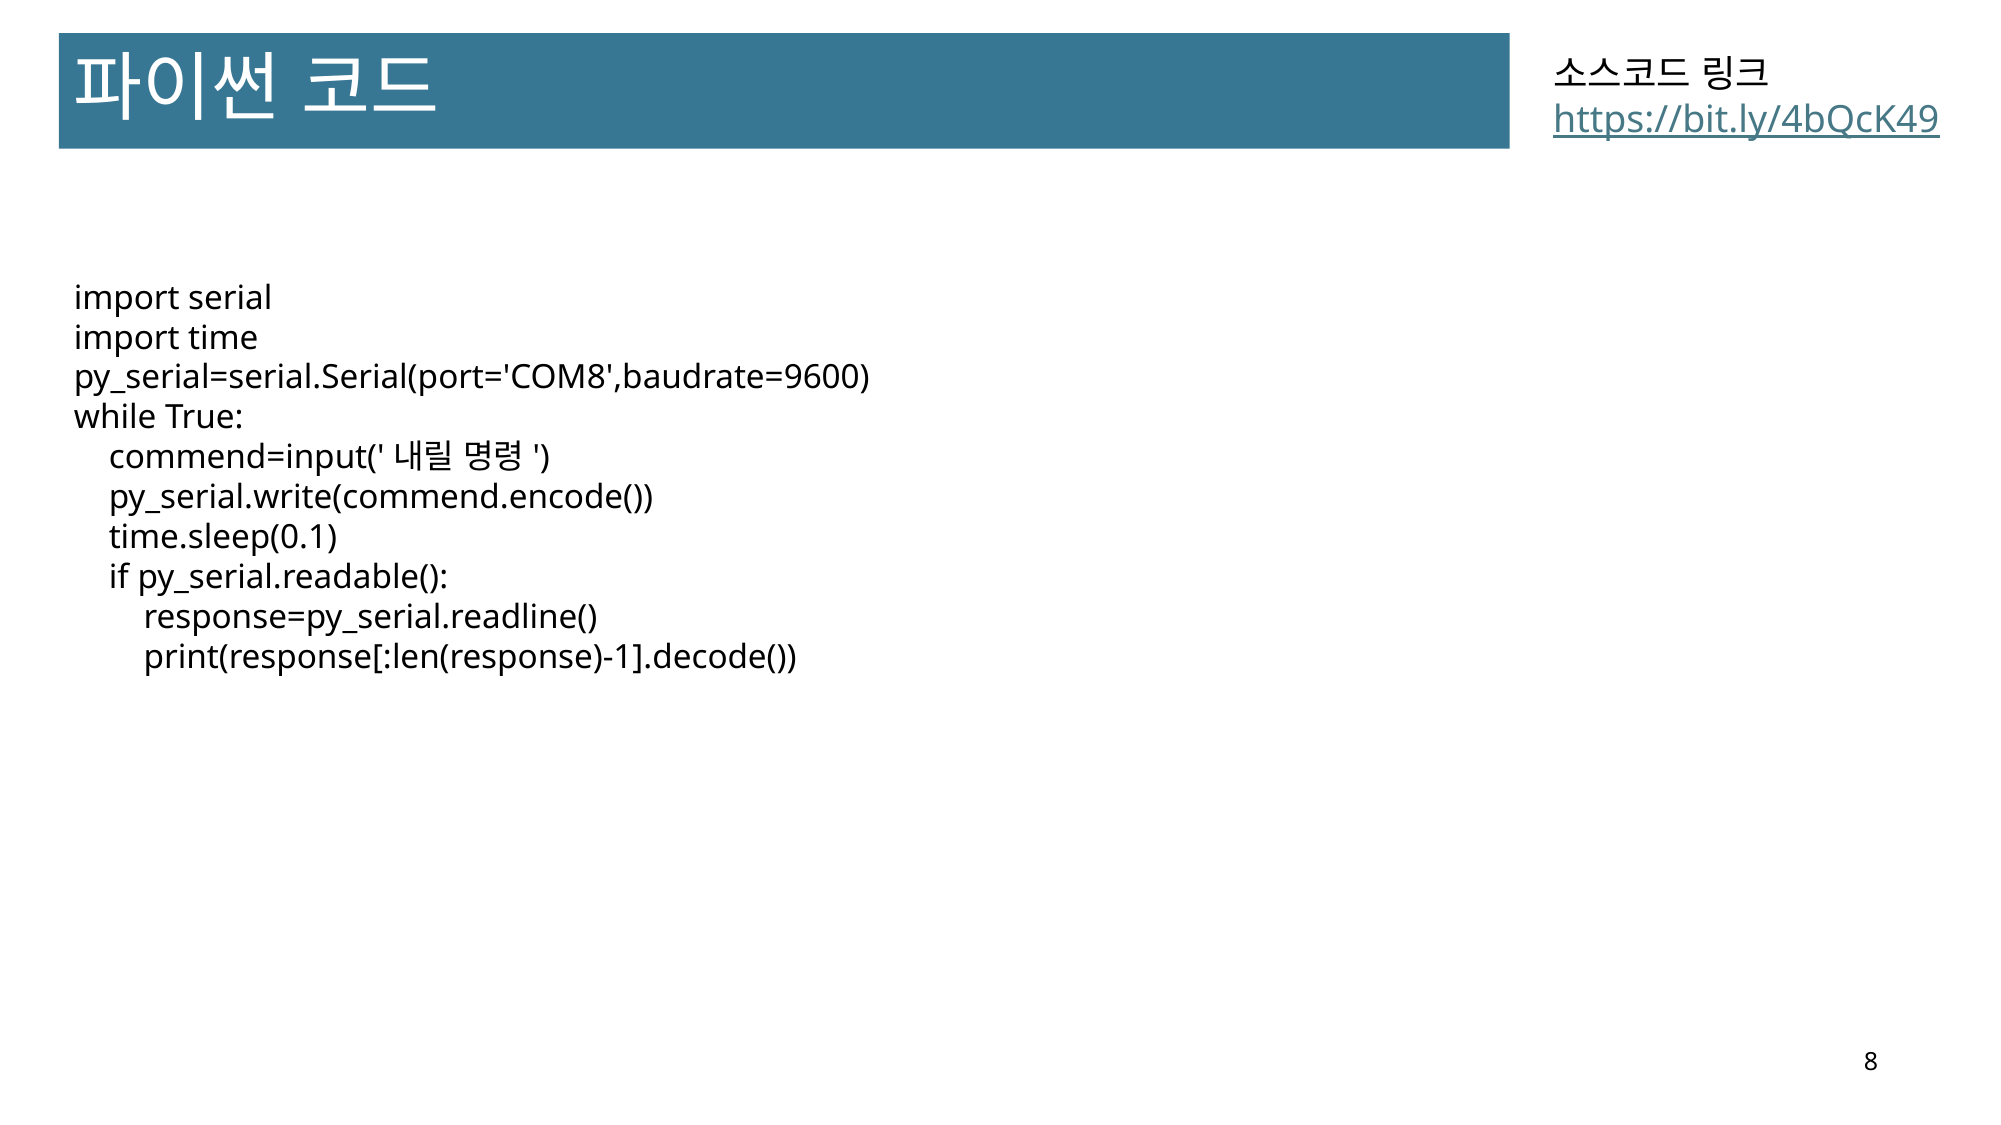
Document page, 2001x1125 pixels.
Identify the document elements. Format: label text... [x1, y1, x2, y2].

text_box 소스코드 링크 https://bit.ly/4bQcK49 [1538, 42, 1955, 154]
text_box import serial import time py_serial=serial.Serial(port='COM8',baudrate=9600) while True: commend=input('내릴 명령') py_serial.write(commend.encode()) time.sleep(0.1) if py_serial.readable(): response=py_serial.readline() print(response[:len(response)-1].decode()) [59, 268, 1160, 783]
list 파이썬 코드 [59, 33, 1510, 149]
